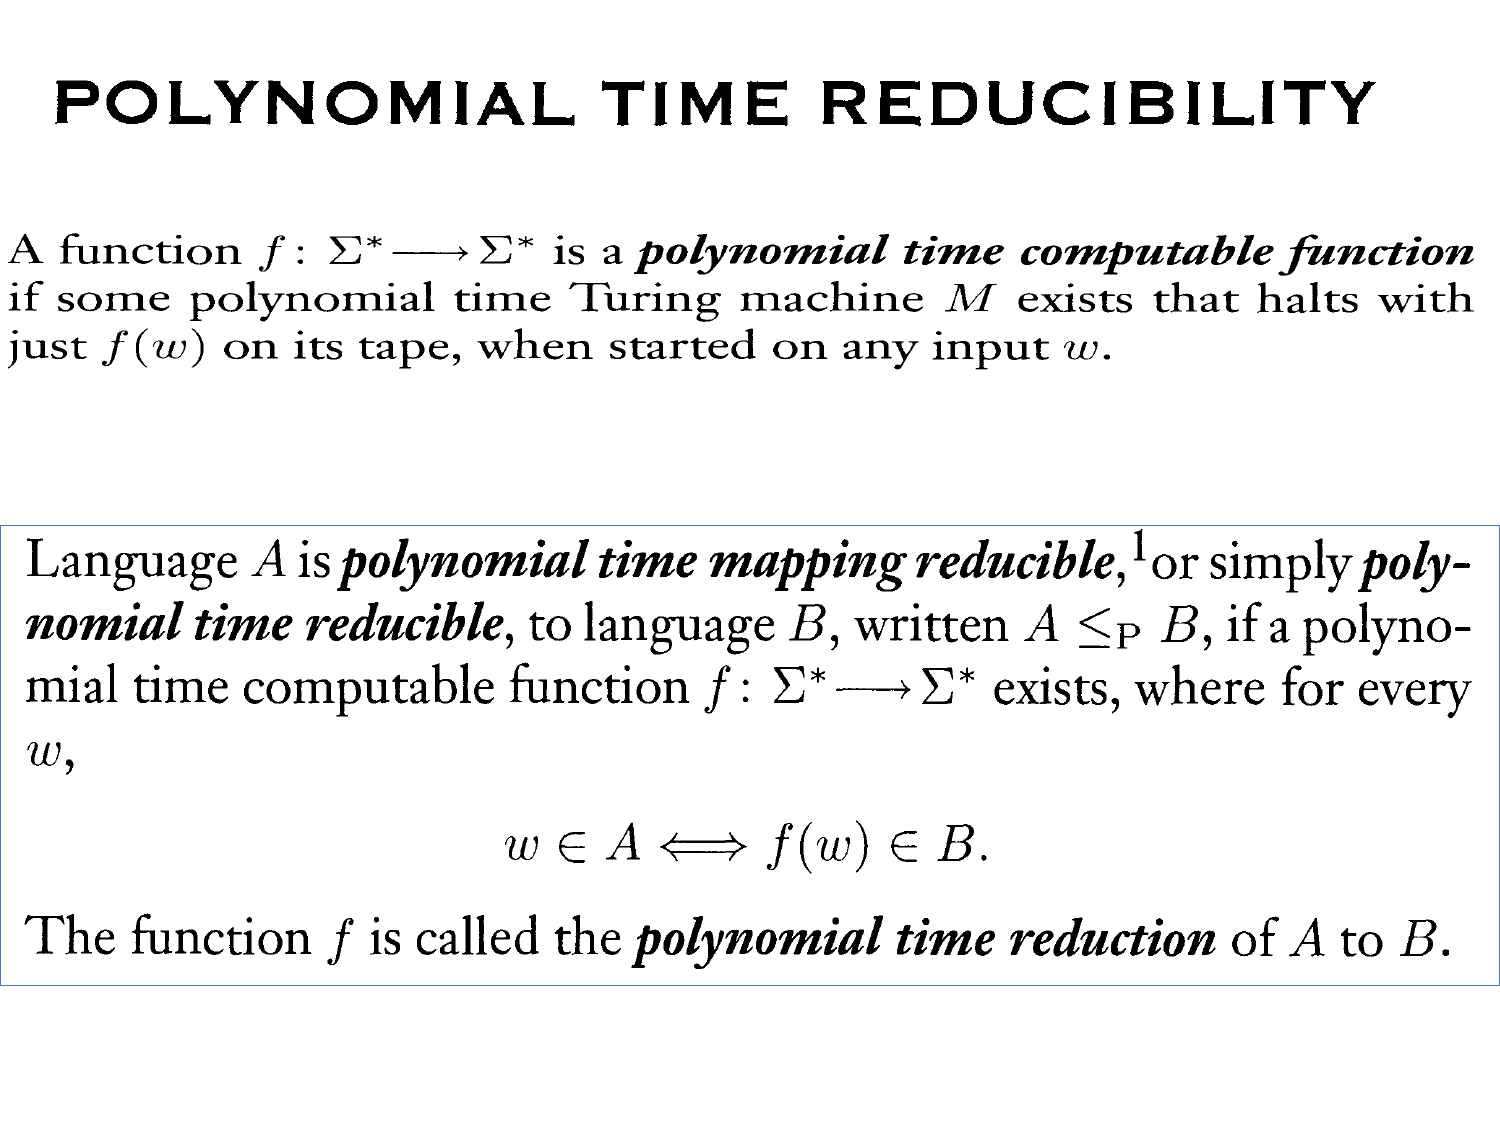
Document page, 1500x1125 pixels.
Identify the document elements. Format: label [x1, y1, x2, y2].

picture [37, 56, 1397, 167]
picture [0, 228, 1500, 370]
picture [0, 525, 1500, 986]
